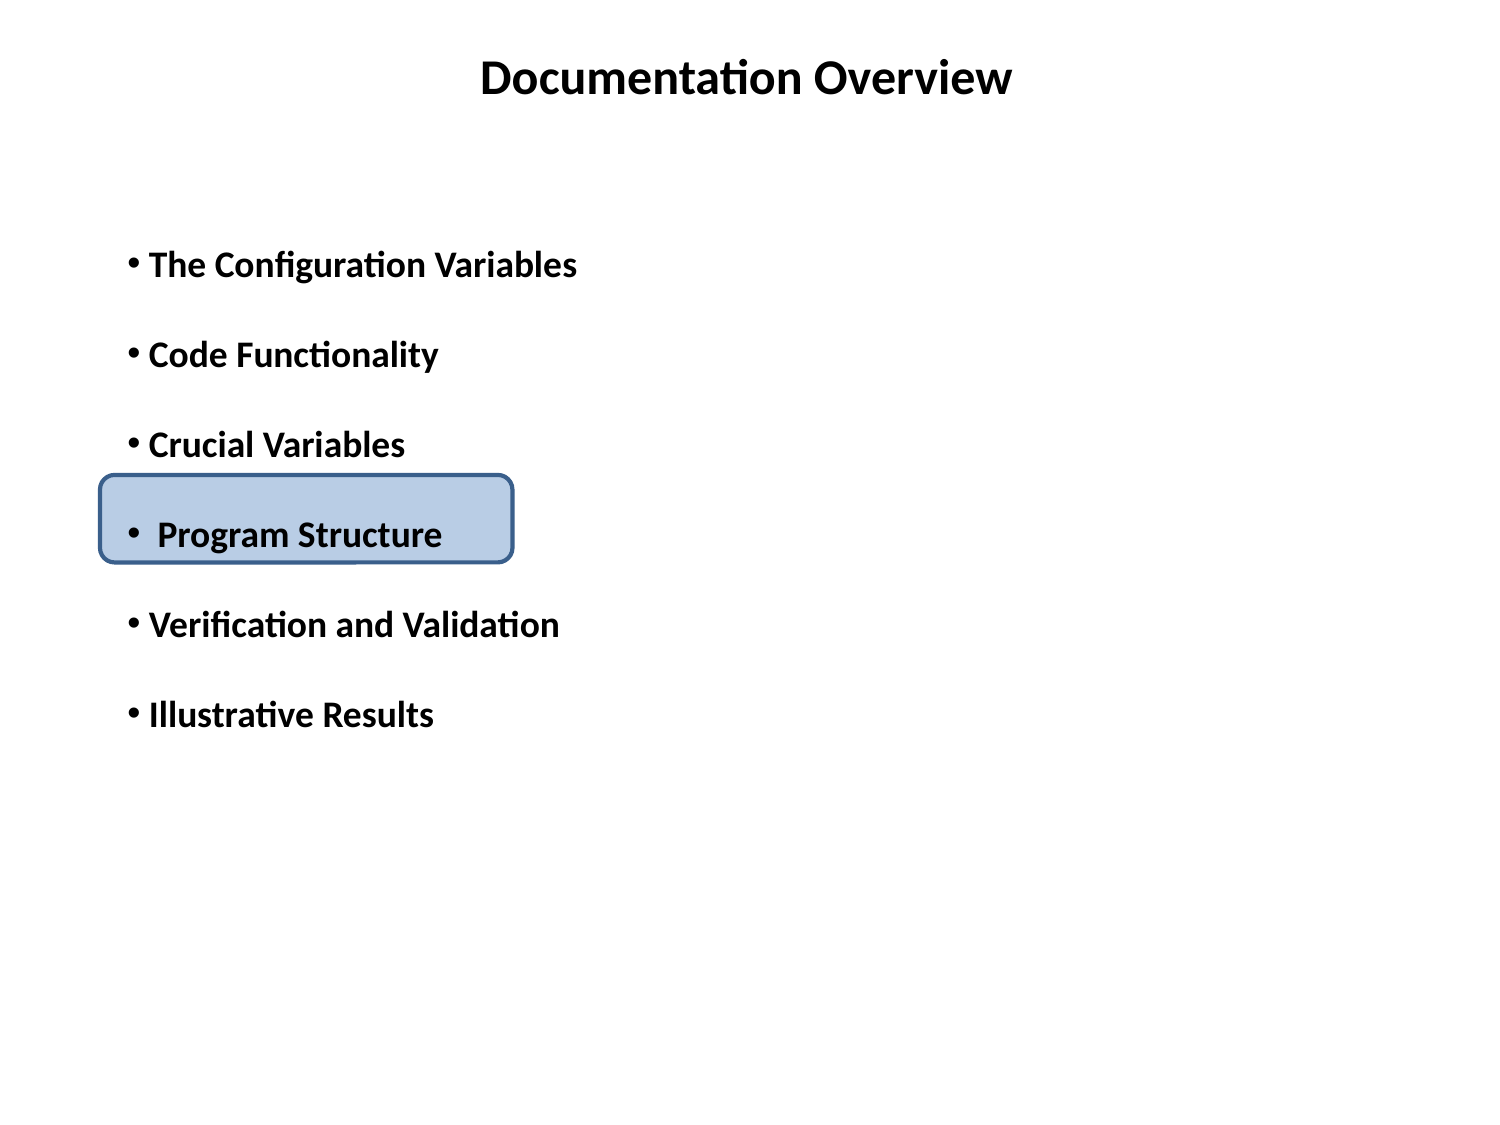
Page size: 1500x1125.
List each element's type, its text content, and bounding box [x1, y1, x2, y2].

text_box The Configuration Variables Code Functionality Crucial Variables Program Structure Verification and Validation Illustrative Results [112, 187, 1438, 743]
text_box [97, 473, 112, 565]
text_box Documentation Overview [465, 37, 1028, 113]
